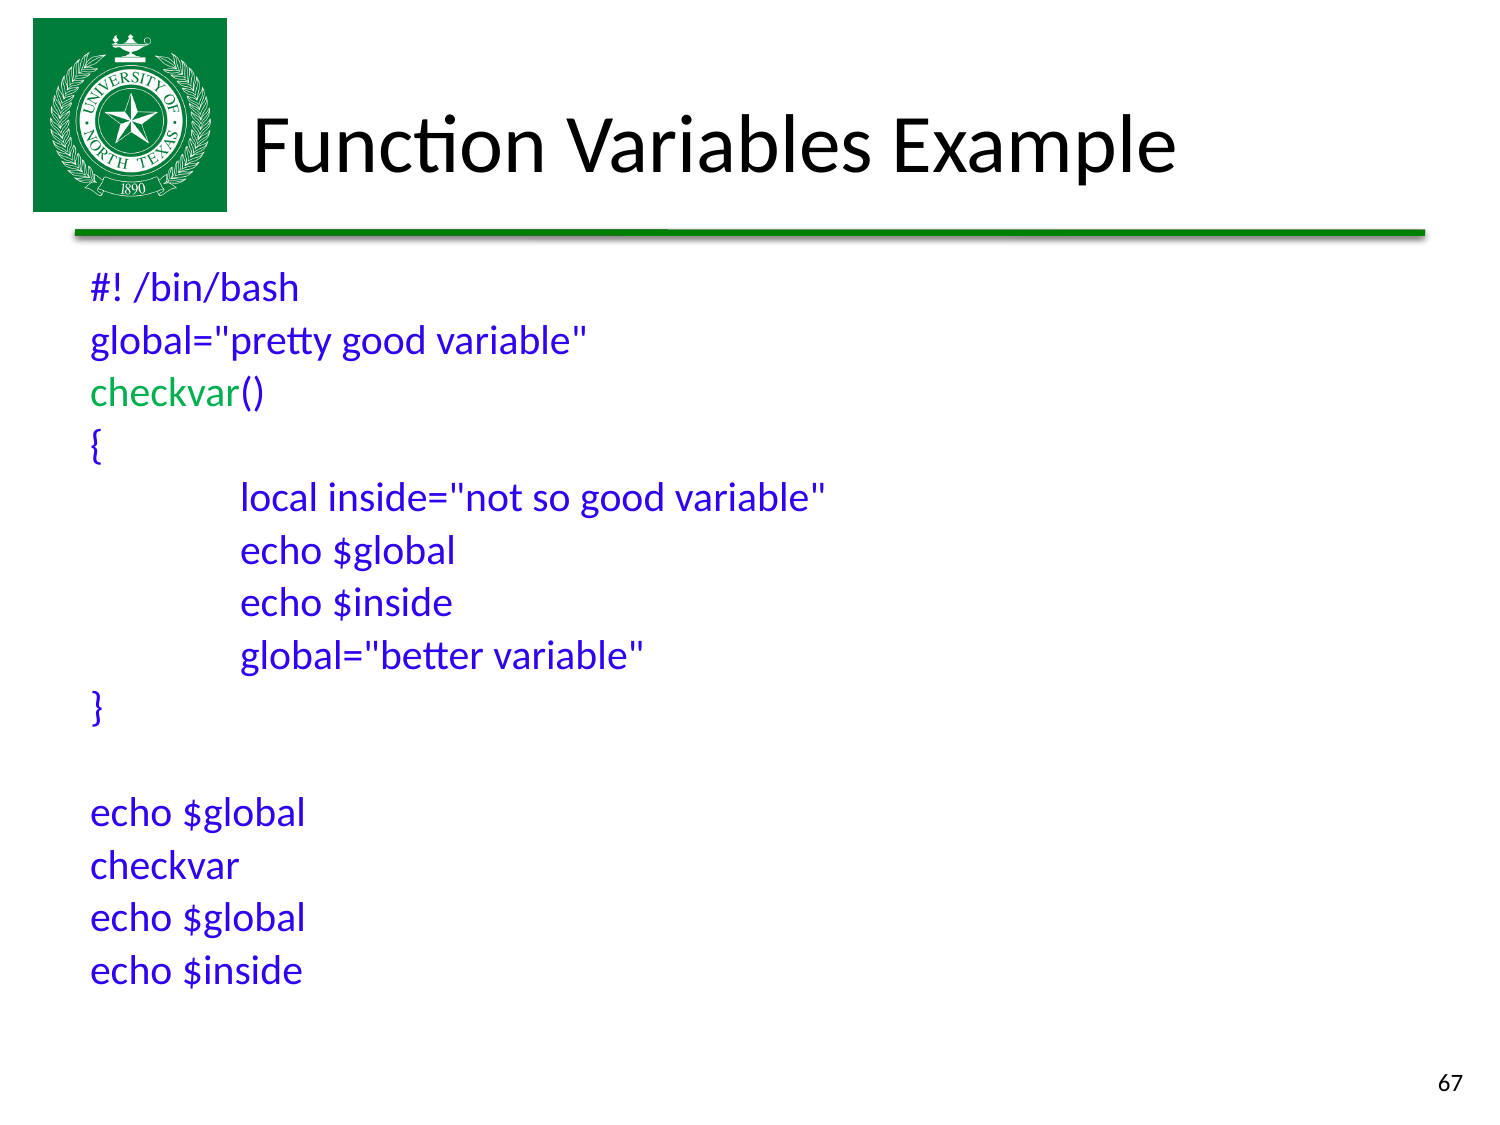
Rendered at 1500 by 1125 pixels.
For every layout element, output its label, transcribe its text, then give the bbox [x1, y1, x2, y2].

picture [33, 17, 228, 212]
title Function Variables Example [237, 45, 1479, 233]
list #! /bin/bash global="pretty good variable" checkvar() { local inside="not so good variable" echo $global echo $inside global="better variable" } echo $global checkvar echo $global echo $inside [75, 262, 1425, 1052]
slide_number 67 [1418, 1051, 1479, 1112]
